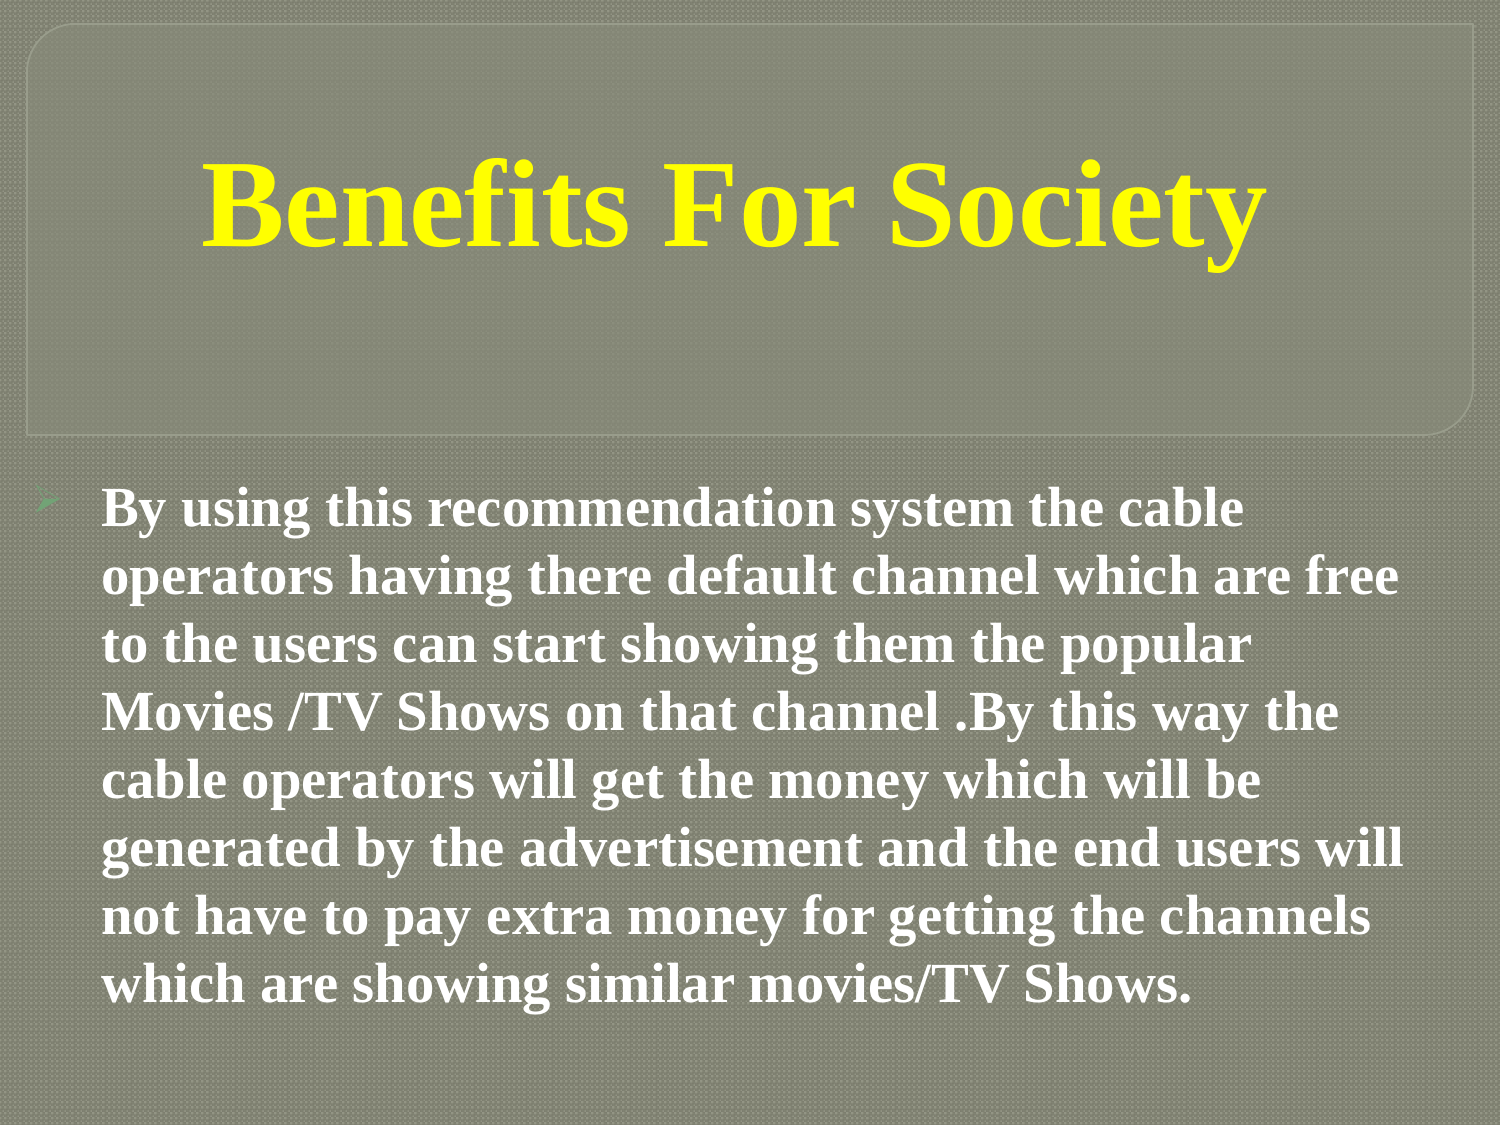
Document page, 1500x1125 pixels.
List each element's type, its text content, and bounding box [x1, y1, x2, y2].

subtitle By using this recommendation system the cable operators having there default channel which are free to the users can start showing them the popular Movies /TV Shows on that channel .By this way the cable operators will get the money which will be generated by the advertisement and the end users will not have to pay extra money for getting the channels which are showing similar movies/TV Shows. [24, 462, 1463, 1063]
title Benefits For Society [112, 37, 1388, 279]
